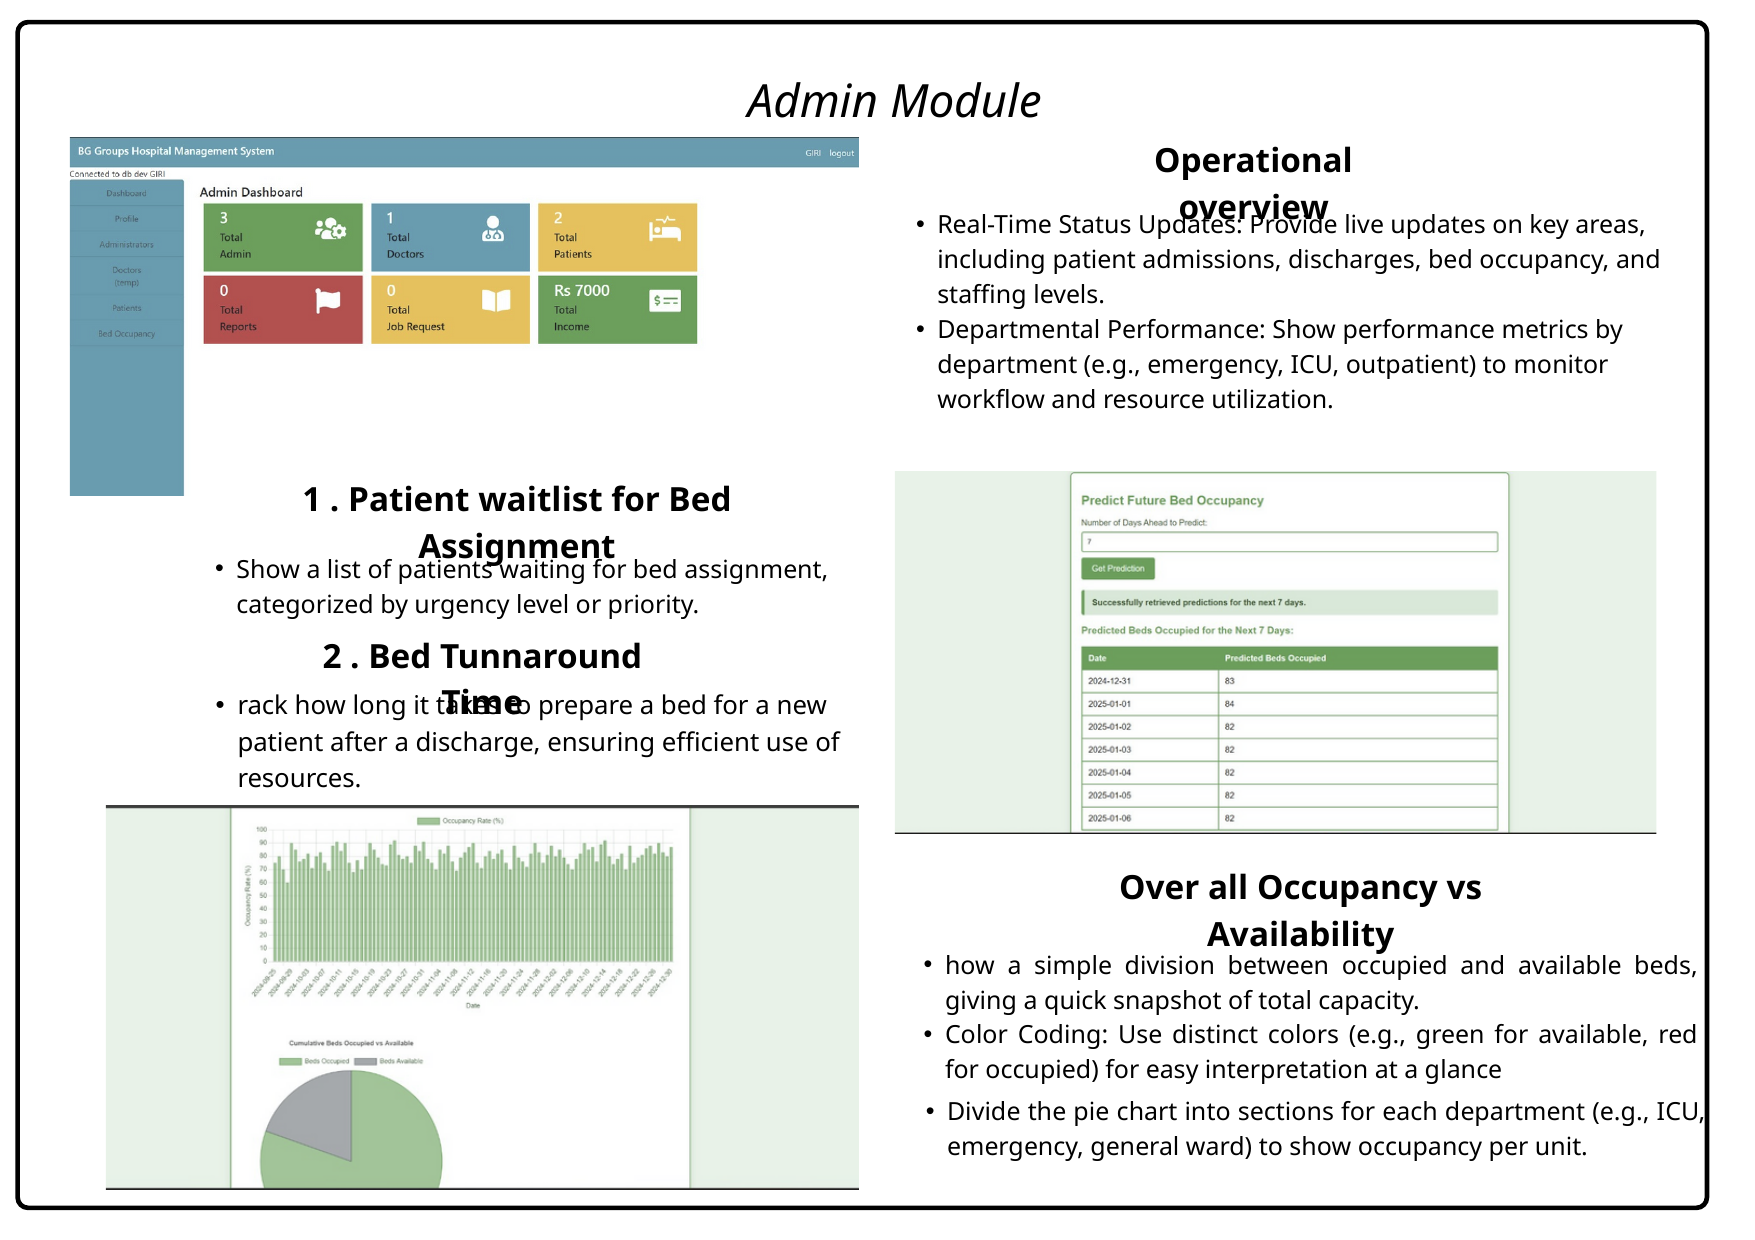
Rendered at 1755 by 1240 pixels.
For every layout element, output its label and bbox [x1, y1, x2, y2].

text_box [17, 21, 1708, 1209]
